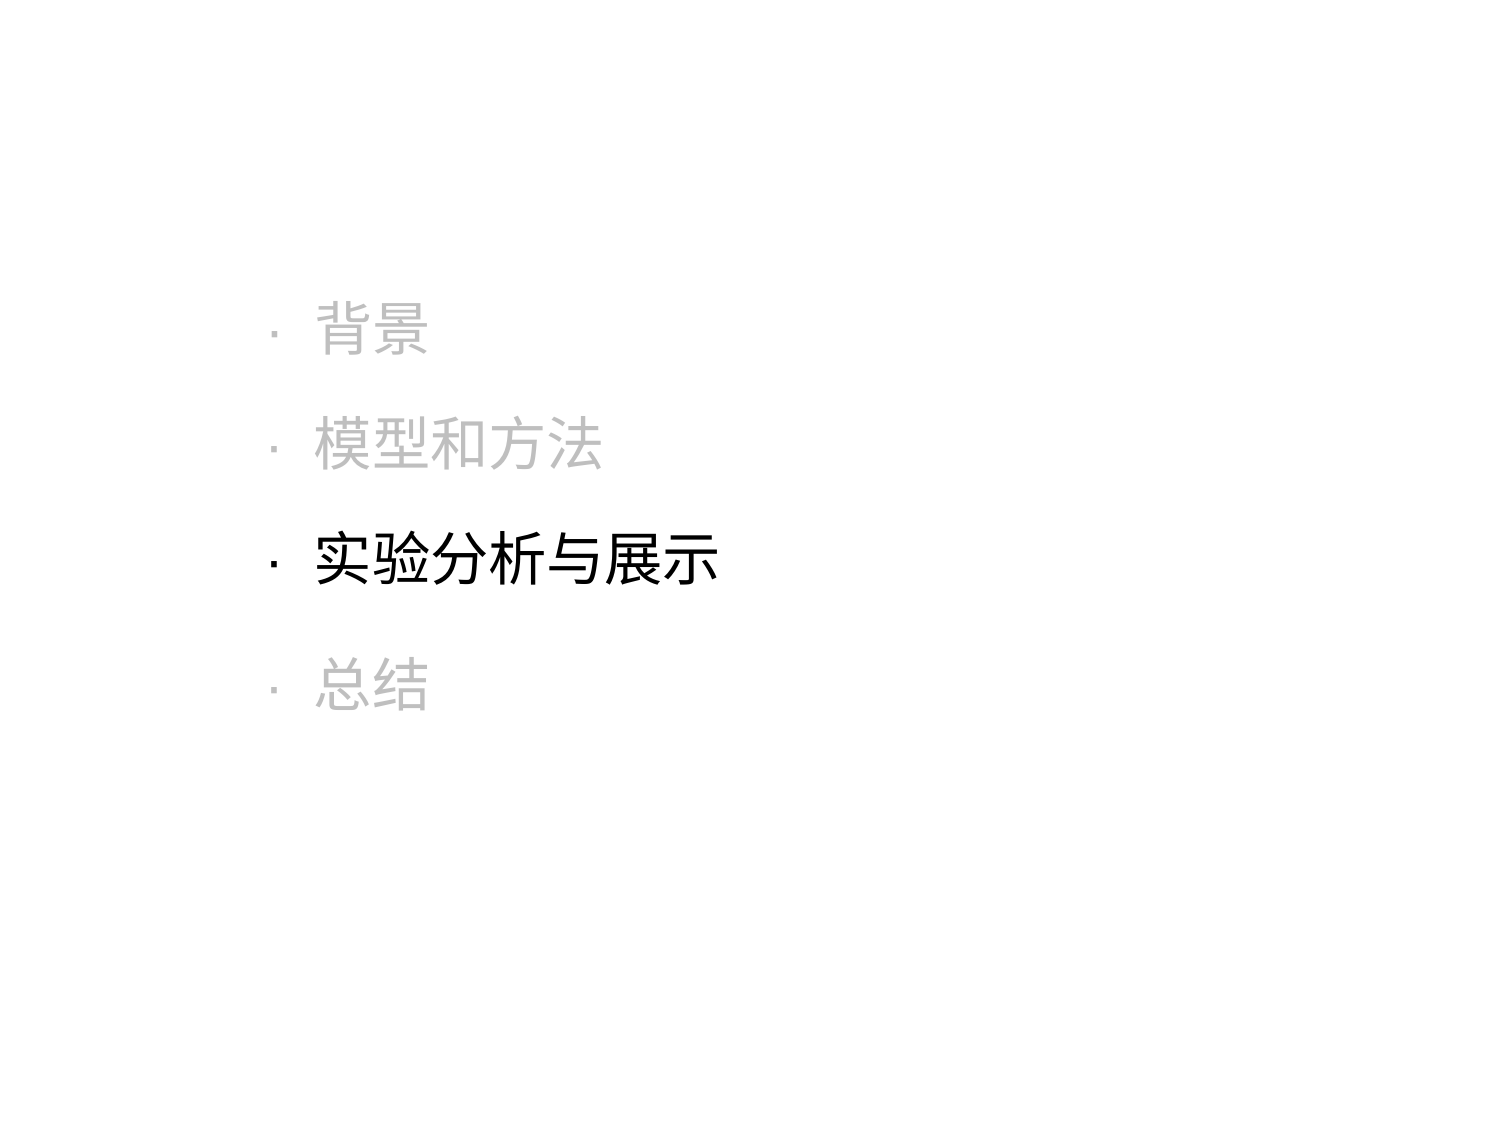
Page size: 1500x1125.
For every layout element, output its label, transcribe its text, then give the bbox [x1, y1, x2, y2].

text_box · 模型和方法 [262, 404, 1426, 477]
text_box · 背景 [262, 289, 1426, 362]
text_box · 实验分析与展示 [262, 520, 1426, 645]
text_box · 总结 [262, 645, 1426, 718]
